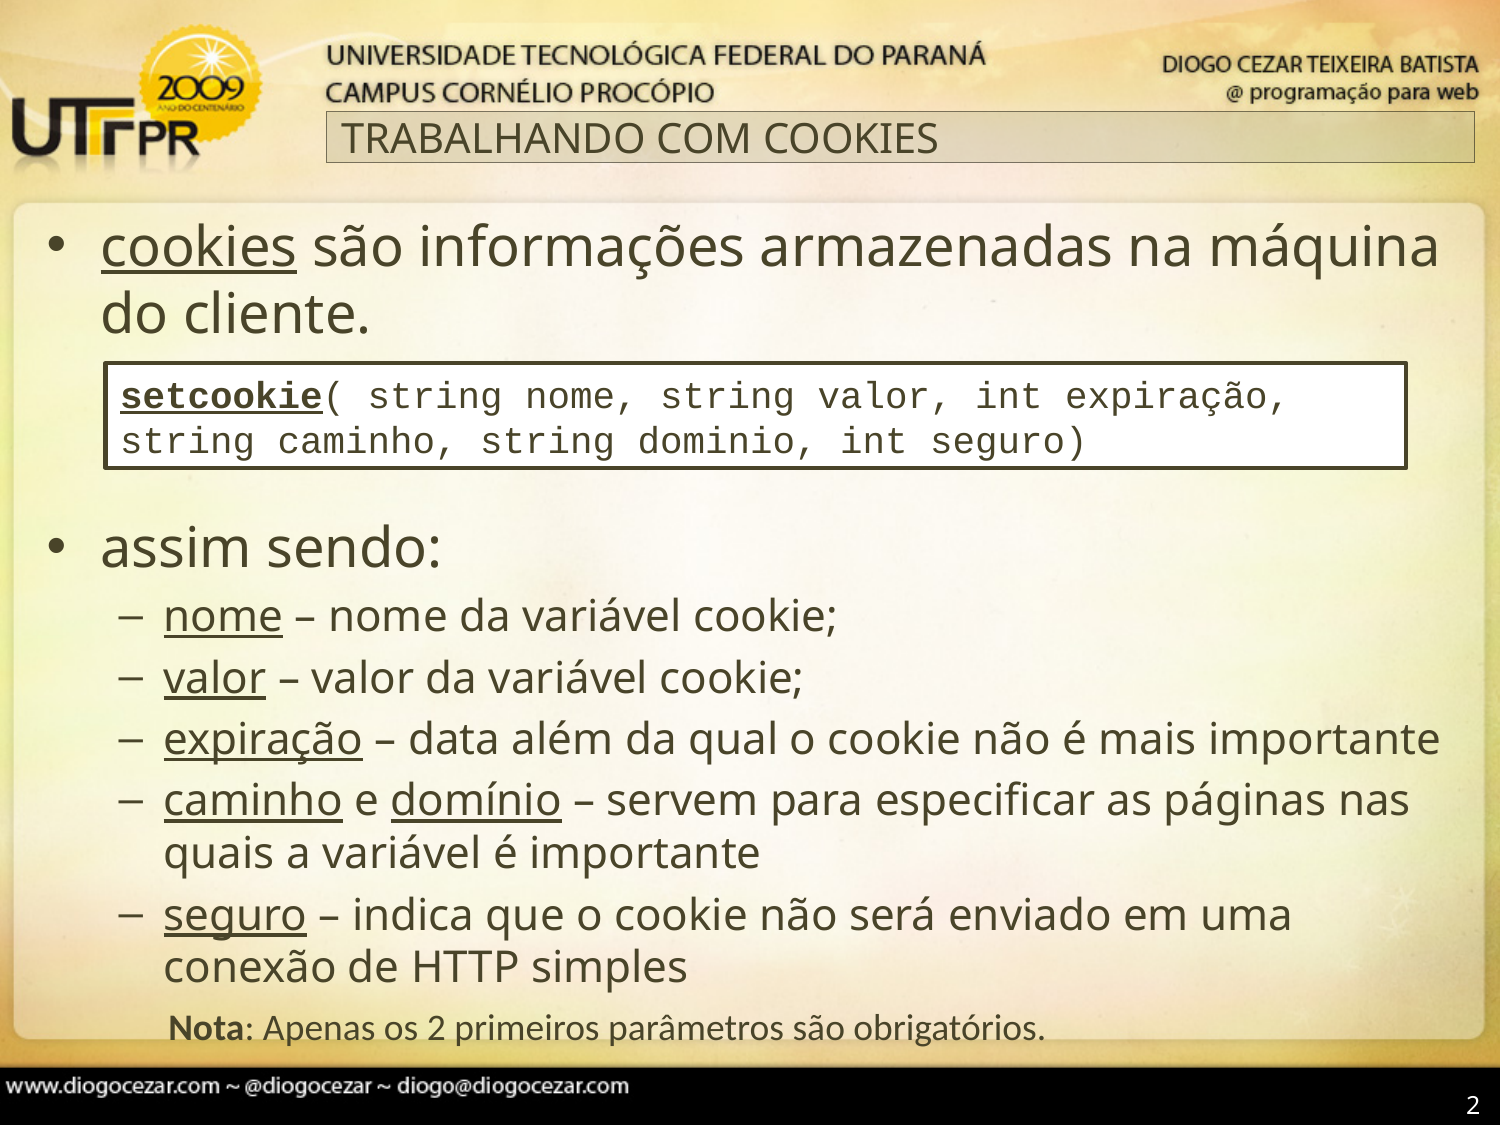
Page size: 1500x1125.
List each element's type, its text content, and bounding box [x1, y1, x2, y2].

text_box Nota: Apenas os 2 primeiros parâmetros são obrigatórios. [153, 996, 1063, 1056]
list cookies são informações armazenadas na máquina do cliente. assim sendo: nome – nome da variável cookie; valor – valor da variável cookie; expiração – data além da qual o cookie não é mais importante caminho e domínio – servem para especificar as páginas nas quais a variável é importante seguro – indica que o cookie não será enviado em uma conexão de HTTP simples [31, 202, 1465, 1045]
picture [0, 0, 1500, 1125]
title TRABALHANDO COM COOKIES [326, 111, 1475, 163]
text_box setcookie( string nome, string valor, int expiração, string caminho, string dominio, int seguro) [103, 361, 1408, 470]
slide_number 2 [1417, 1076, 1496, 1125]
